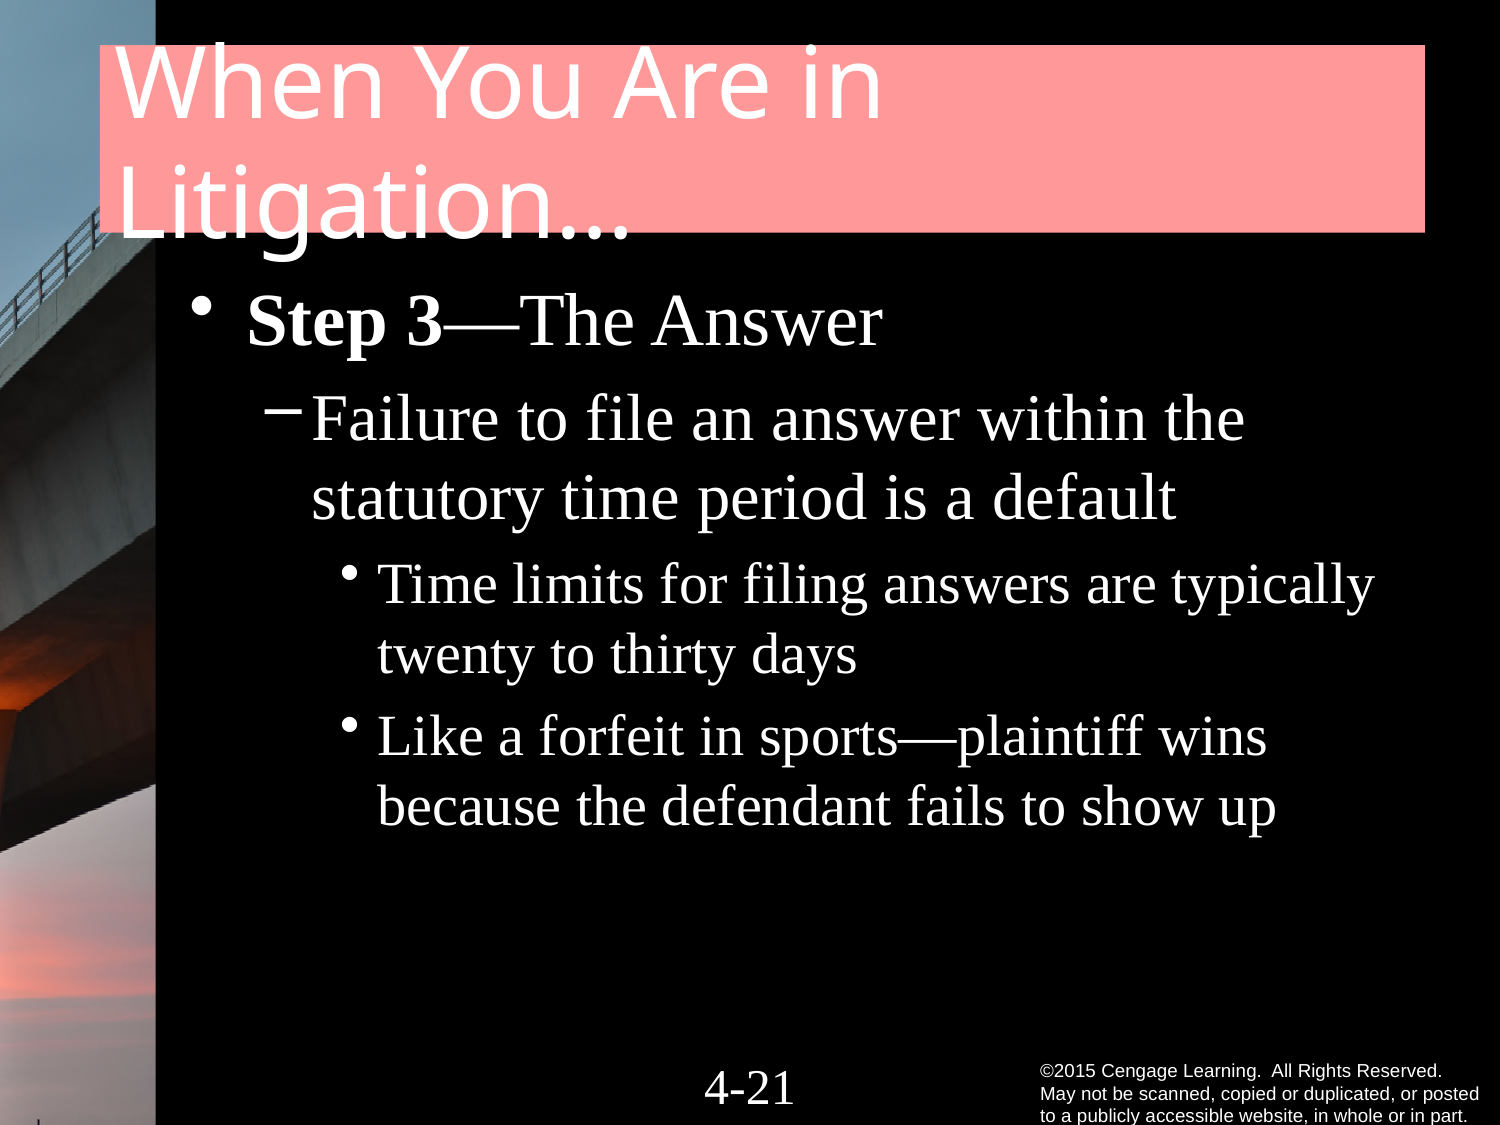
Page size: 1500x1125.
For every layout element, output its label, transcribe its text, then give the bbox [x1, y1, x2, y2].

list Step 3—The Answer Failure to file an answer within the statutory time period is a default Time limits for filing answers are typically twenty to thirty days Like a forfeit in sports—plaintiff wins because the defendant fails to show up [174, 262, 1425, 1030]
title When You Are in Litigation… [99, 44, 1426, 233]
slide_number 4-20 [574, 1046, 926, 1125]
picture [0, 0, 155, 1125]
